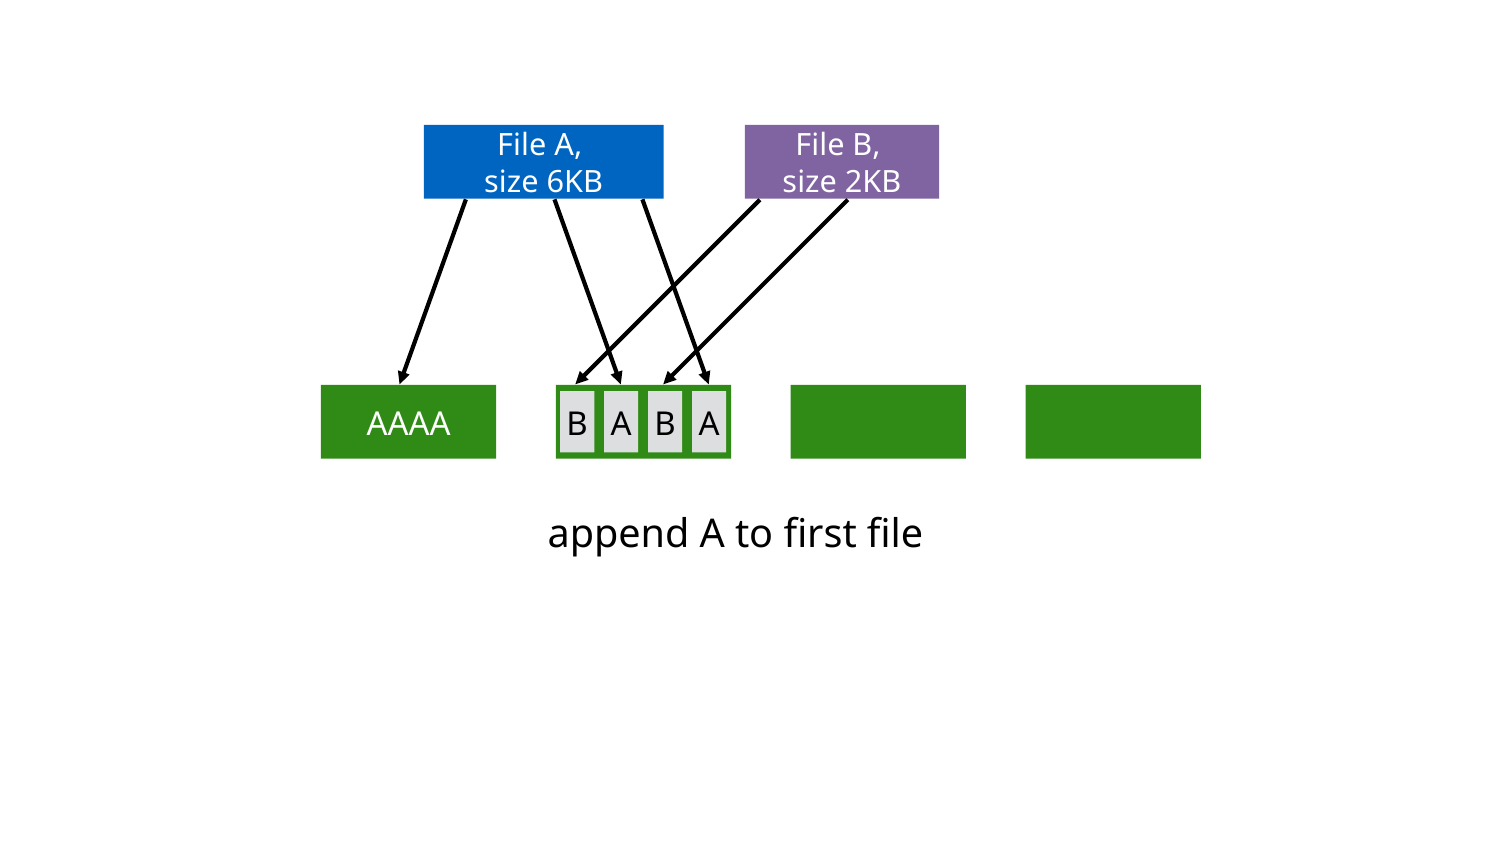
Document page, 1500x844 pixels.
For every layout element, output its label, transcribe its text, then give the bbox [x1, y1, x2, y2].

text_box File B, size 2KB [744, 124, 940, 199]
text_box [397, 199, 466, 385]
text_box [609, 351, 623, 385]
text_box A [692, 391, 727, 453]
text_box append A to first file [543, 503, 928, 560]
text_box B [648, 391, 683, 453]
text_box B [560, 391, 595, 453]
text_box [790, 384, 966, 459]
text_box [663, 351, 696, 385]
text_box A [604, 391, 639, 453]
text_box [642, 199, 711, 385]
text_box AAAA [320, 384, 497, 459]
text_box [575, 286, 673, 385]
text_box [555, 384, 732, 459]
text_box File A, size 6KB [423, 124, 664, 199]
text_box [1025, 384, 1201, 459]
